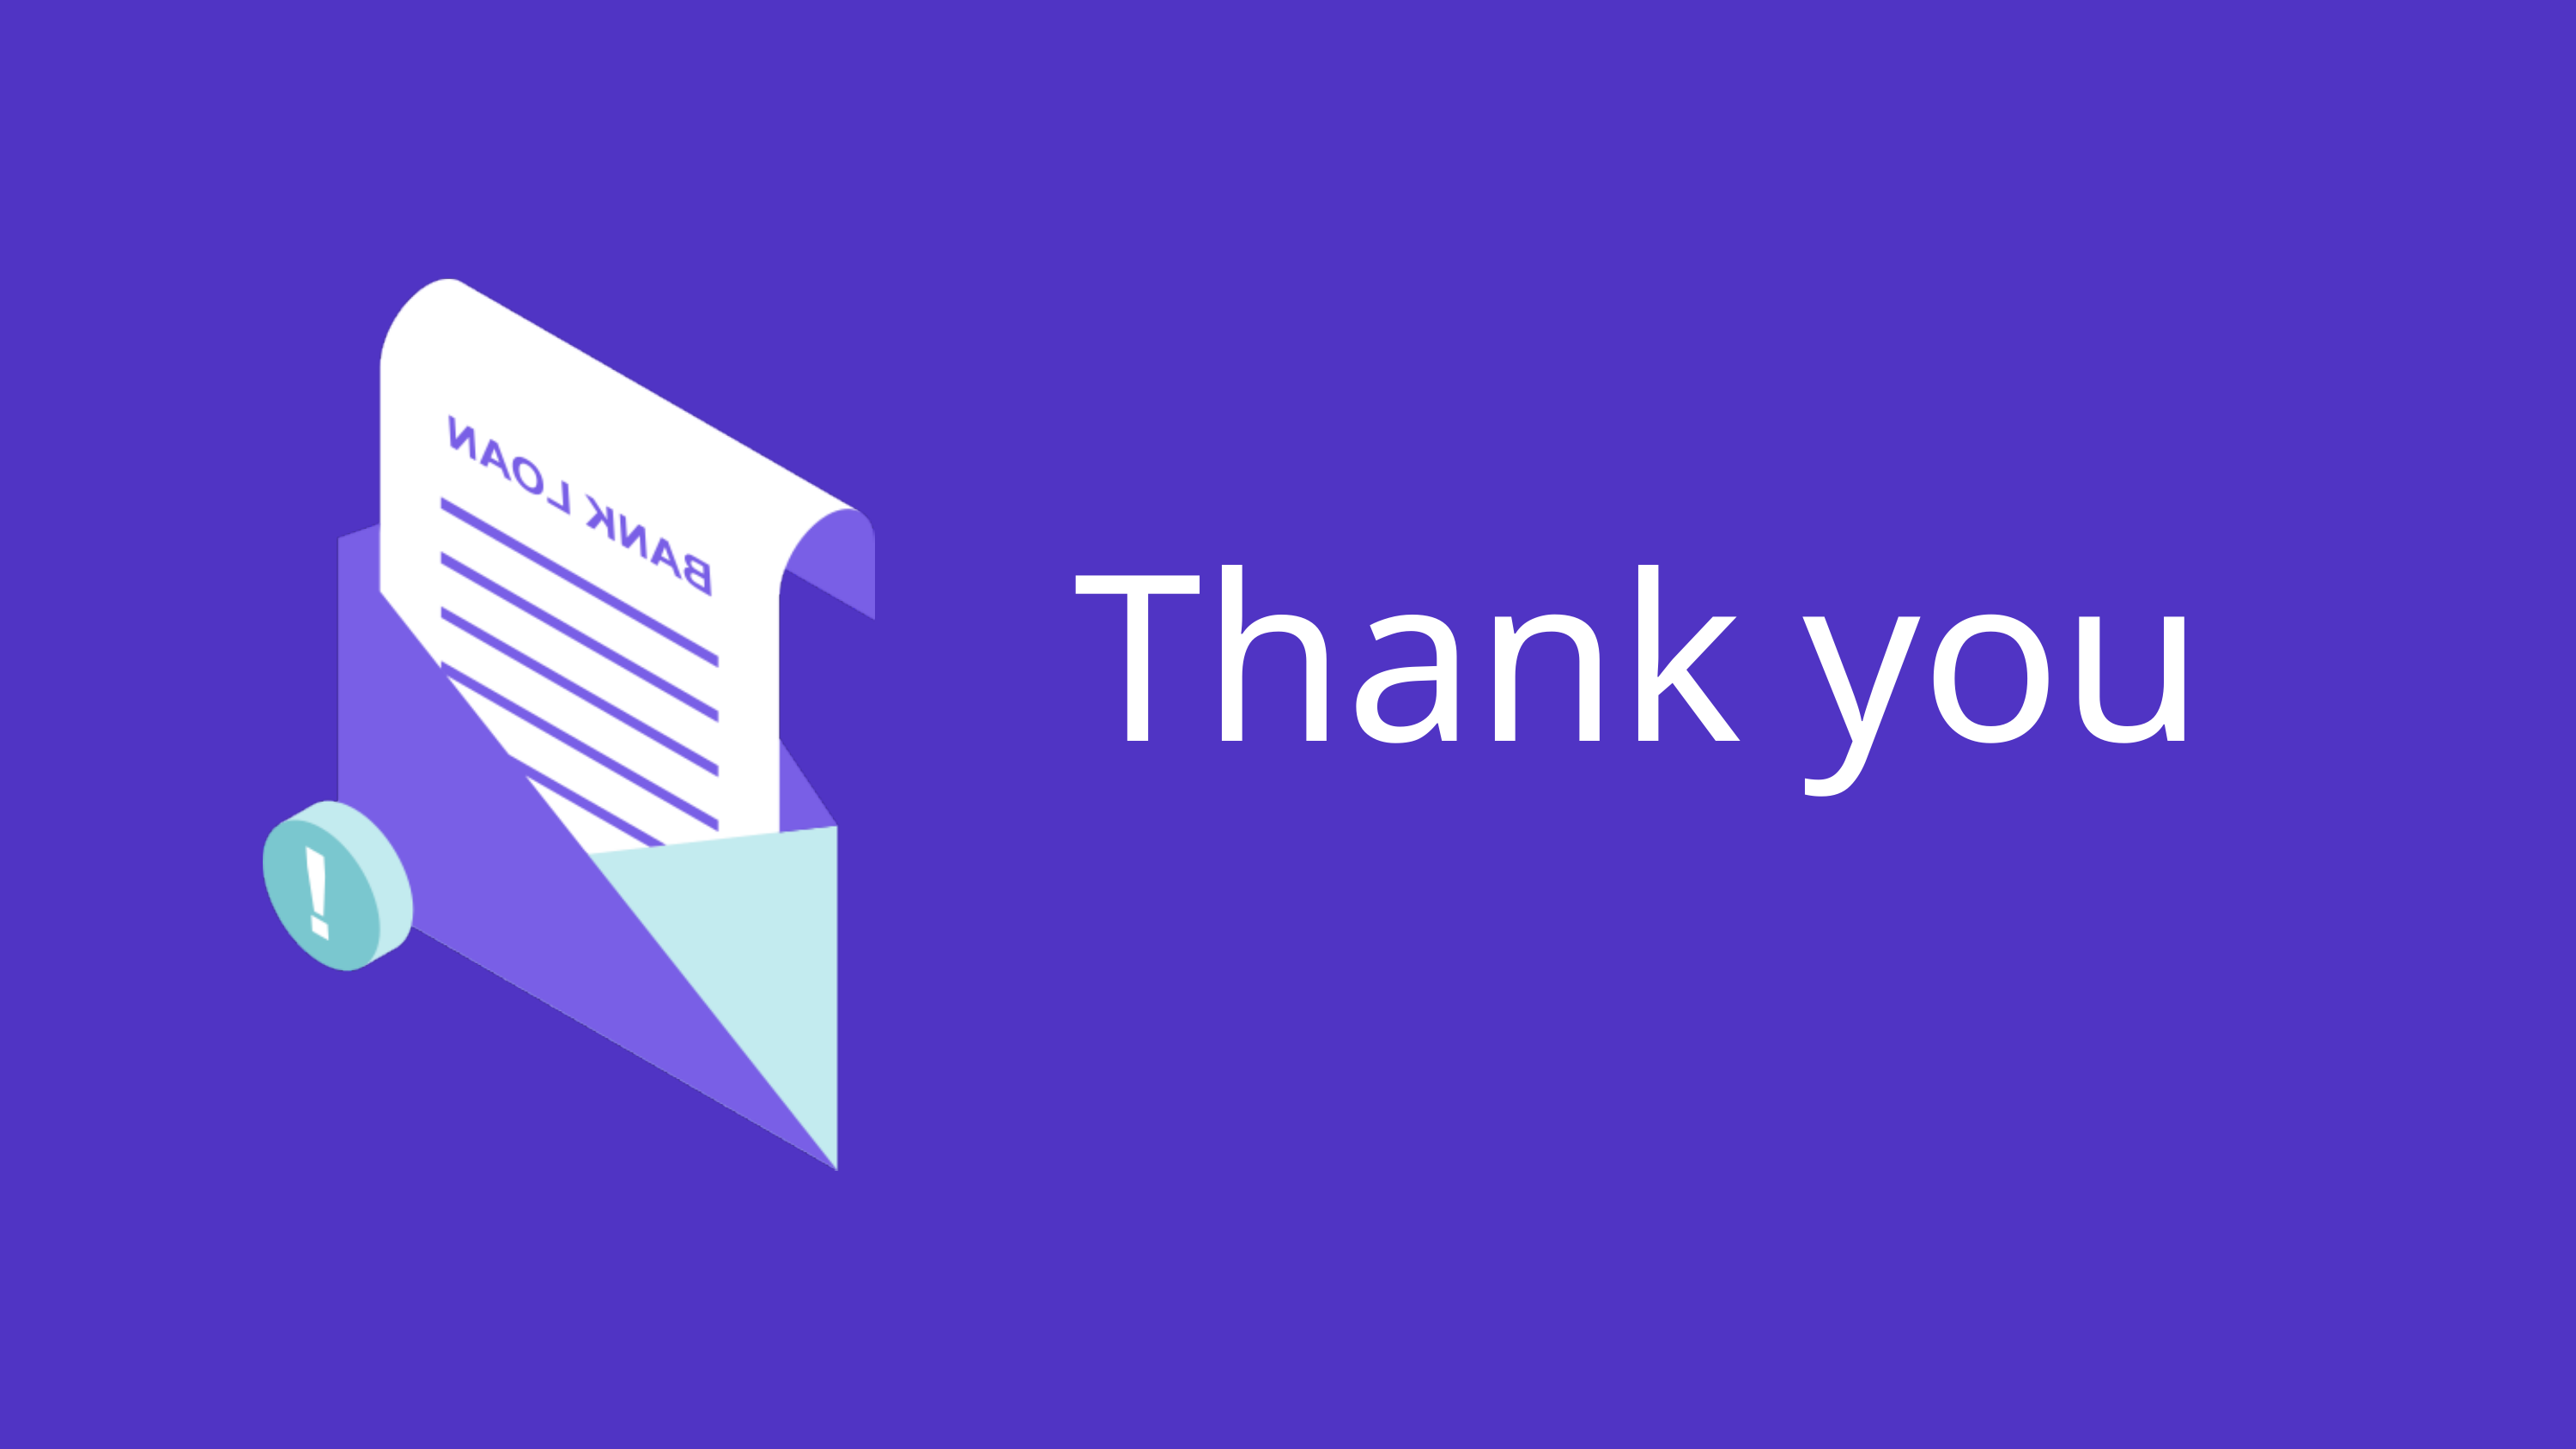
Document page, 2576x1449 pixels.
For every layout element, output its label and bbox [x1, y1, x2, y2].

picture [263, 277, 875, 1172]
text_box [1073, 510, 2482, 979]
